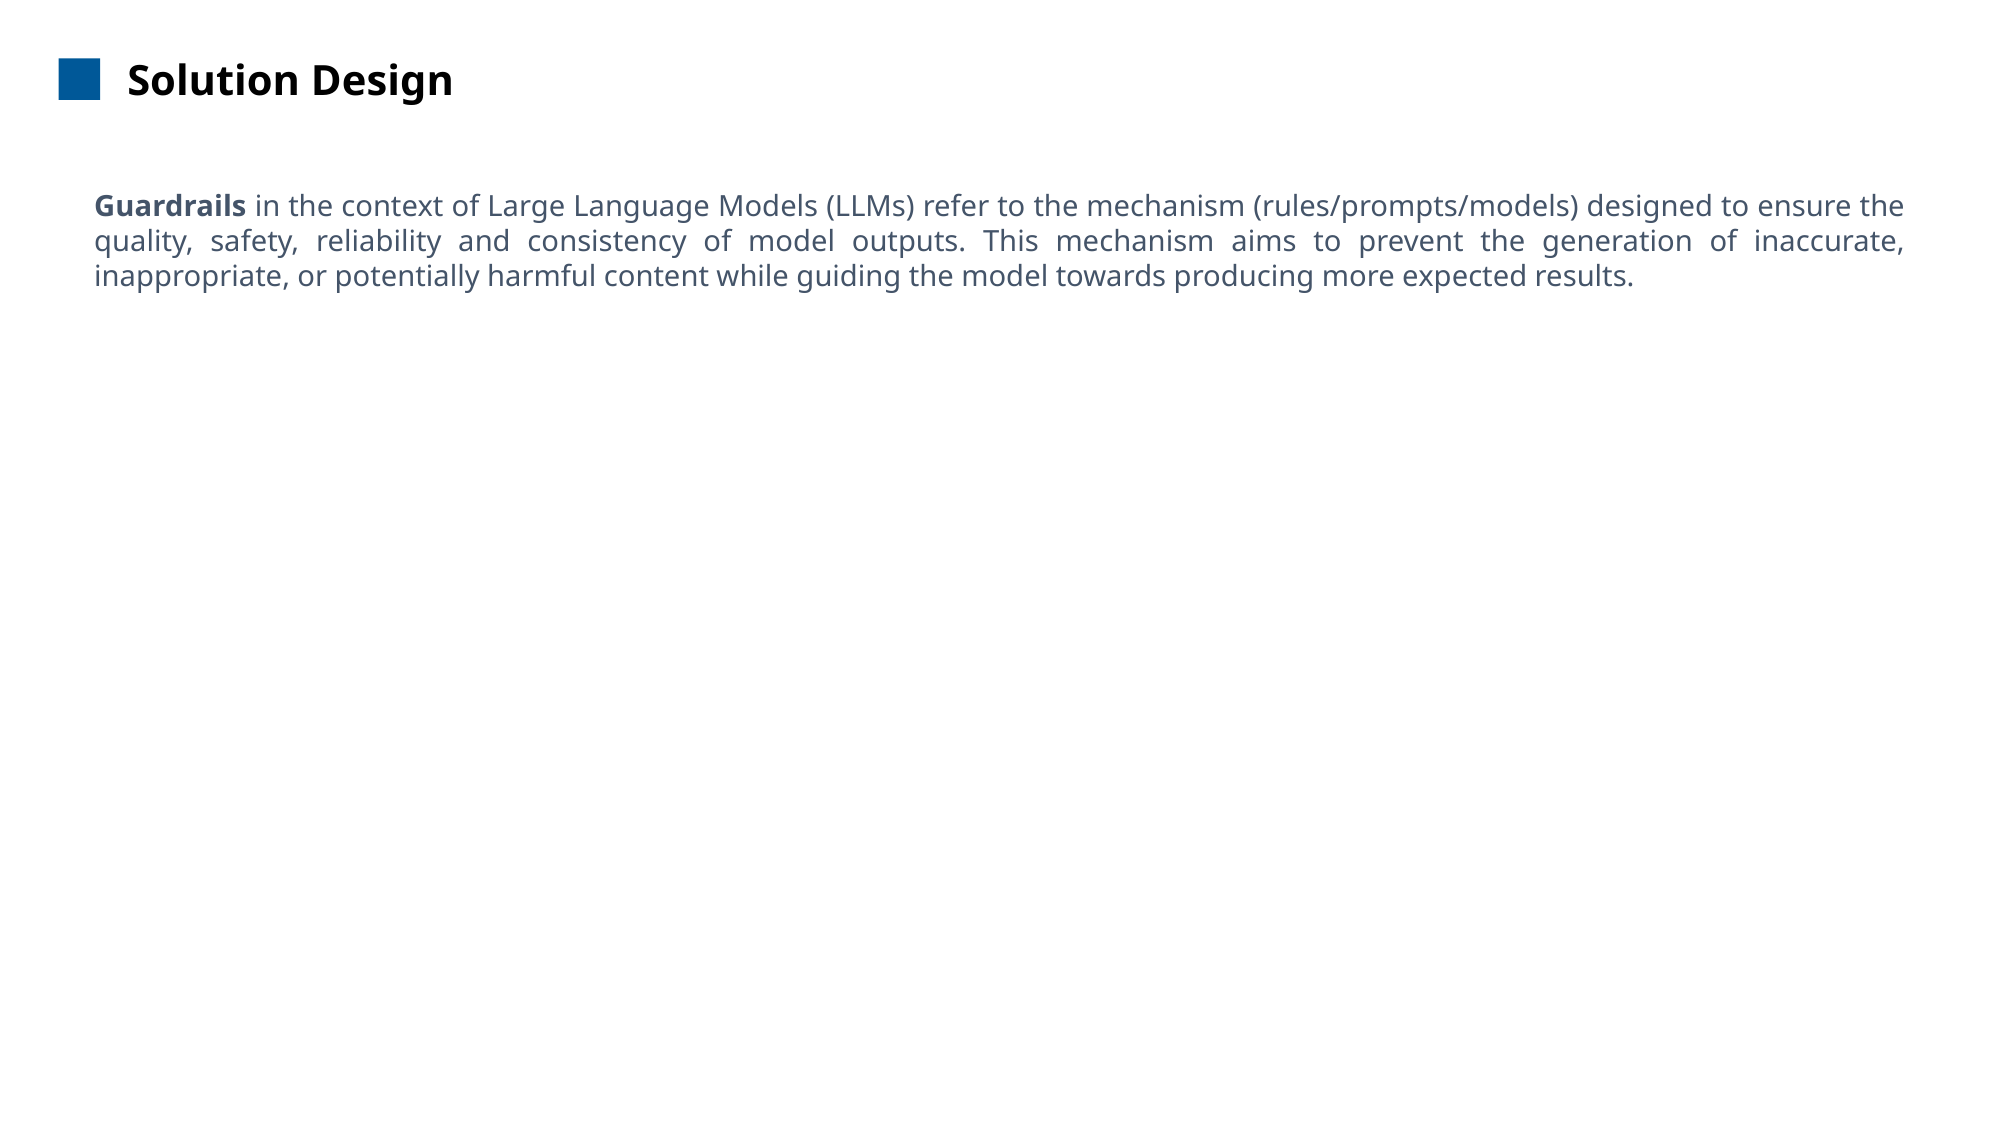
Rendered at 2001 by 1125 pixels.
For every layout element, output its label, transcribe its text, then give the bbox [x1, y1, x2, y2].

text_box Solution Design [112, 46, 1045, 112]
text_box Guardrails in the context of Large Language Models (LLMs) refer to the mechanism (rules/prompts/models) designed to ensure the quality, safety, reliability and consistency of model outputs. This mechanism aims to prevent the generation of inaccurate, inappropriate, or potentially harmful content while guiding the model towards producing more expected results. [79, 179, 1921, 300]
text_box [57, 57, 101, 101]
